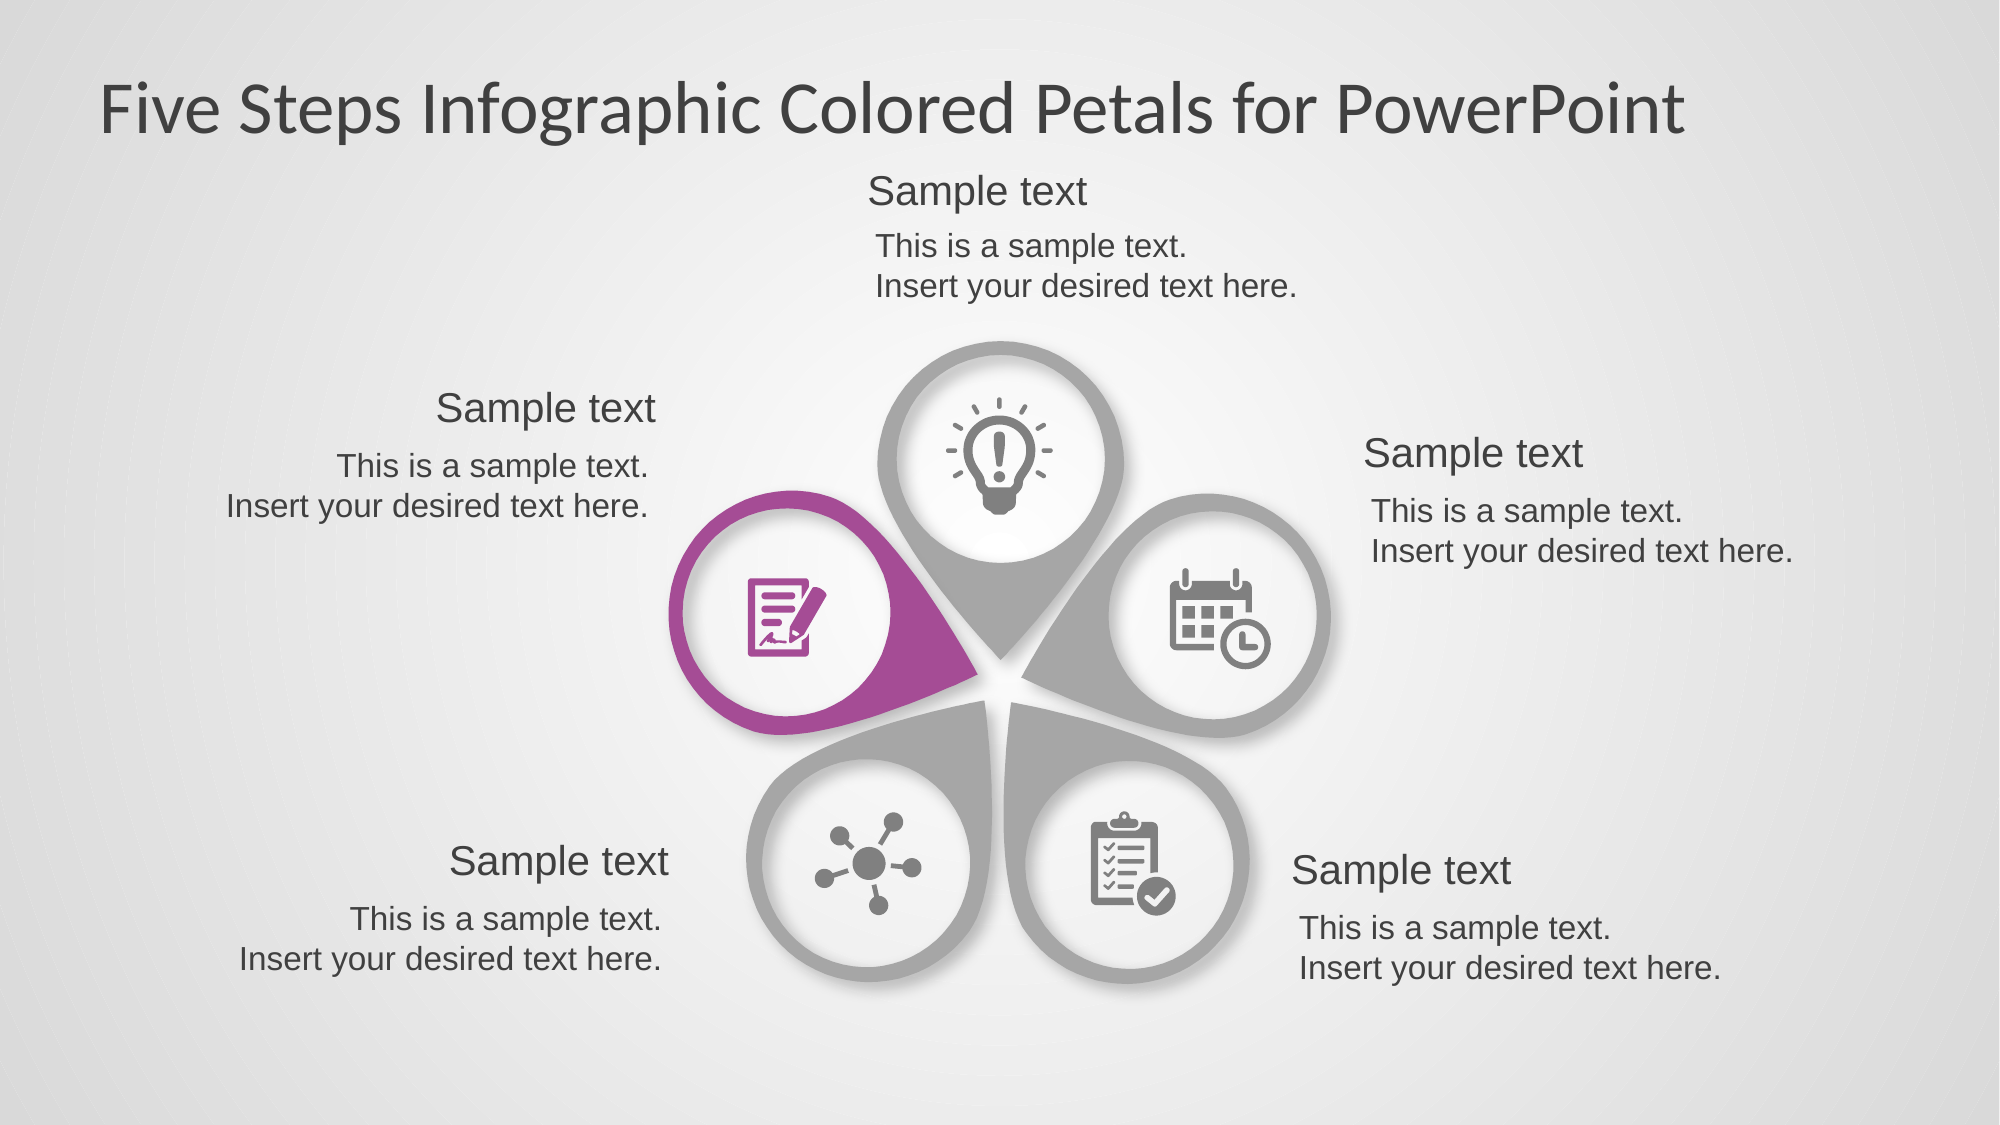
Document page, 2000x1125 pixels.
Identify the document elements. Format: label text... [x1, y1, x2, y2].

text_box Sample text [1276, 835, 1744, 901]
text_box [945, 397, 1053, 515]
text_box Sample text [852, 156, 1320, 221]
text_box This is a sample text. Insert your desired text here. [1356, 484, 1810, 577]
text_box [1169, 580, 1252, 651]
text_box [747, 578, 827, 657]
text_box Sample text [1348, 418, 1816, 484]
title Five Steps Infographic Colored Petals for PowerPoint [99, 45, 1900, 162]
text_box [668, 490, 978, 735]
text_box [814, 812, 922, 916]
text_box This is a sample text. Insert your desired text here. [1284, 901, 1738, 994]
text_box [1232, 568, 1240, 588]
text_box This is a sample text. Insert your desired text here. [223, 892, 678, 985]
text_box [1136, 876, 1176, 916]
text_box [1220, 618, 1271, 670]
text_box [1182, 568, 1189, 588]
text_box Sample text [203, 373, 671, 439]
text_box [1003, 702, 1250, 985]
text_box [1021, 493, 1331, 738]
text_box [1110, 811, 1139, 828]
text_box [877, 341, 1125, 661]
text_box This is a sample text. Insert your desired text here. [210, 439, 665, 532]
text_box [746, 700, 993, 983]
text_box Sample text [216, 826, 684, 892]
text_box This is a sample text. Insert your desired text here. [860, 221, 1314, 312]
text_box [1090, 821, 1158, 906]
